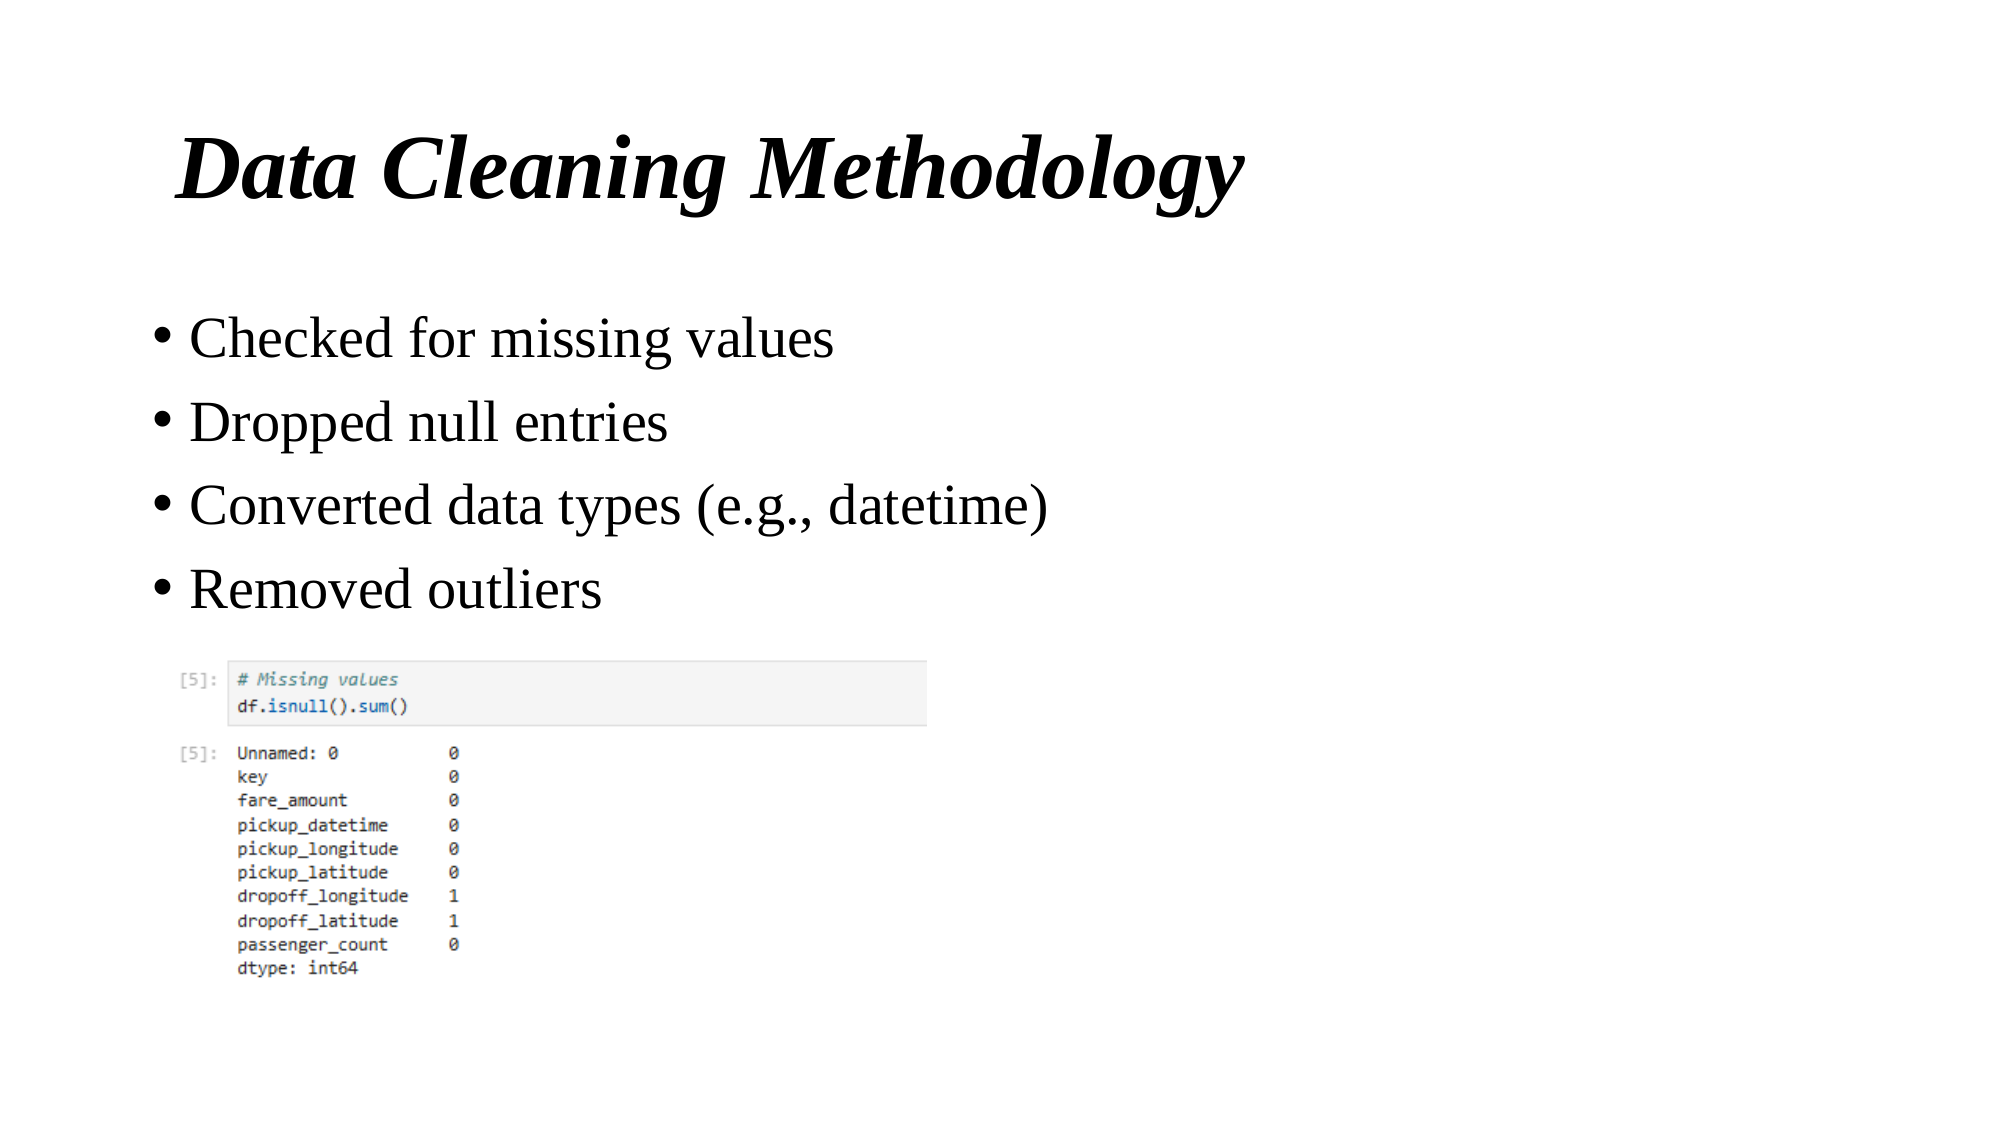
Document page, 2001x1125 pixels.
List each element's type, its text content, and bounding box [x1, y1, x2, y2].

list Checked for missing values Dropped null entries Converted data types (e.g., datetime) Removed outliers [137, 299, 1863, 1014]
title Data Cleaning Methodology [137, 59, 1863, 278]
picture [137, 656, 927, 990]
